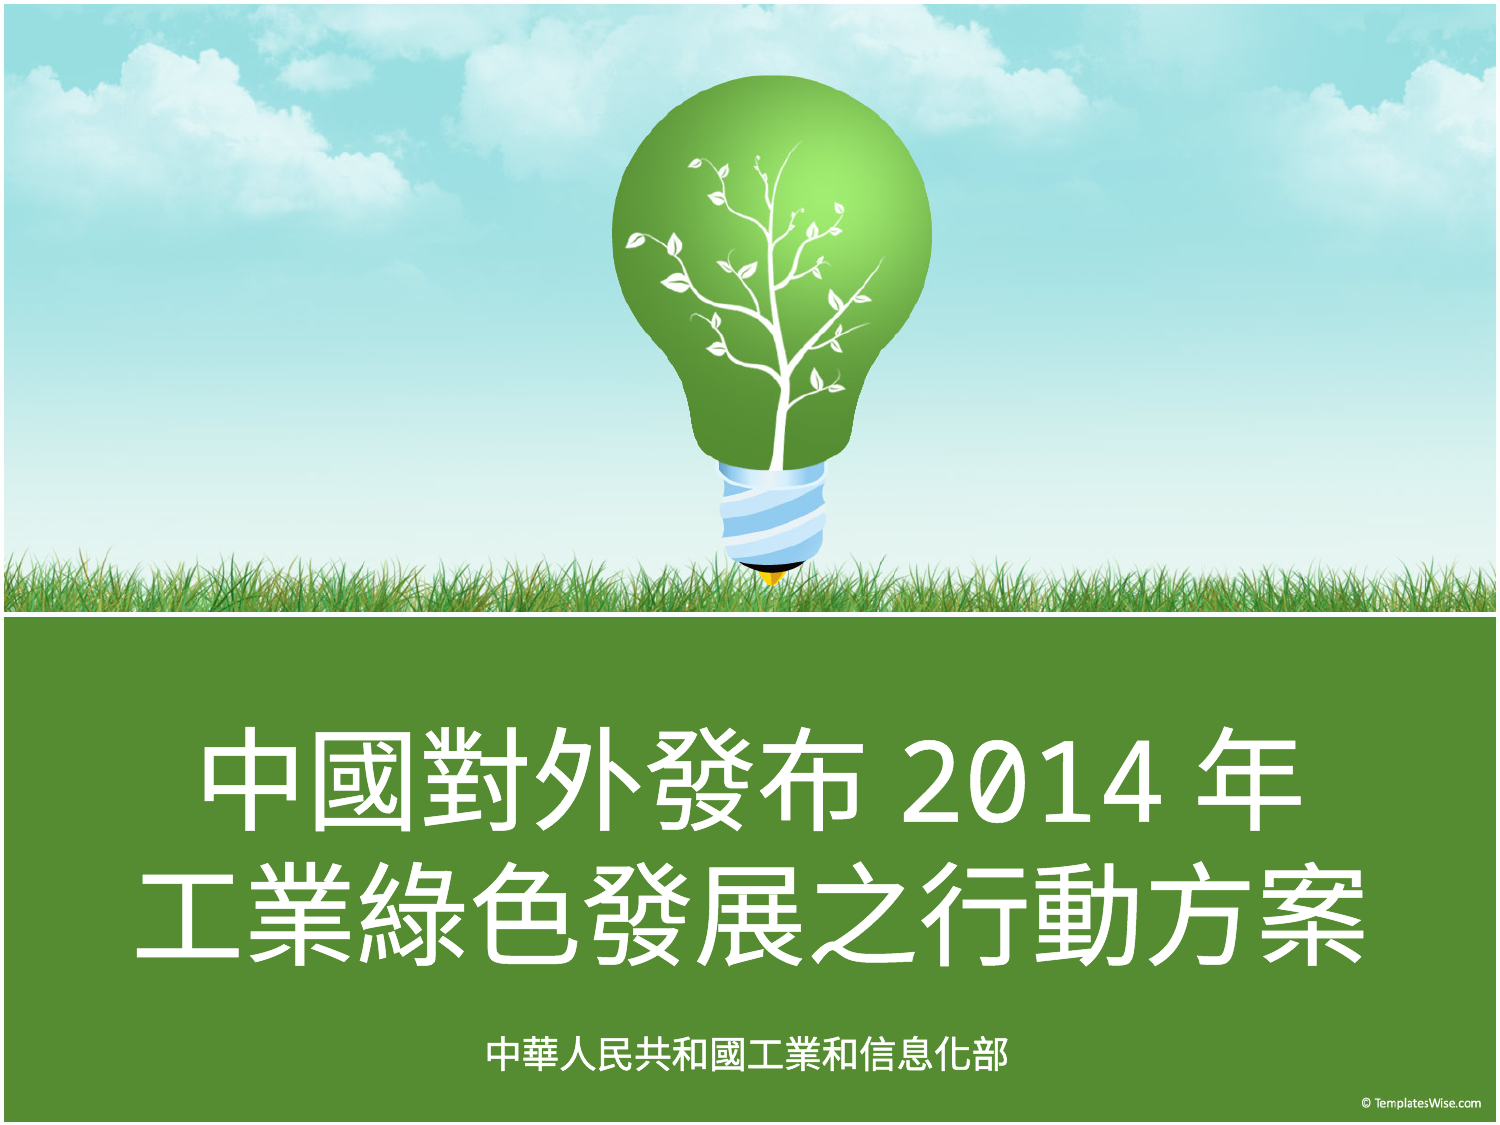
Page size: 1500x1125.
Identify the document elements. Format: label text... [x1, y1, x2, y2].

text_box 中華人民共和國工業和信息化部 [469, 1023, 1024, 1083]
picture [0, 0, 1500, 1125]
title 中國對外發布2014年 工業綠色發展之行動方案 [112, 735, 1388, 953]
